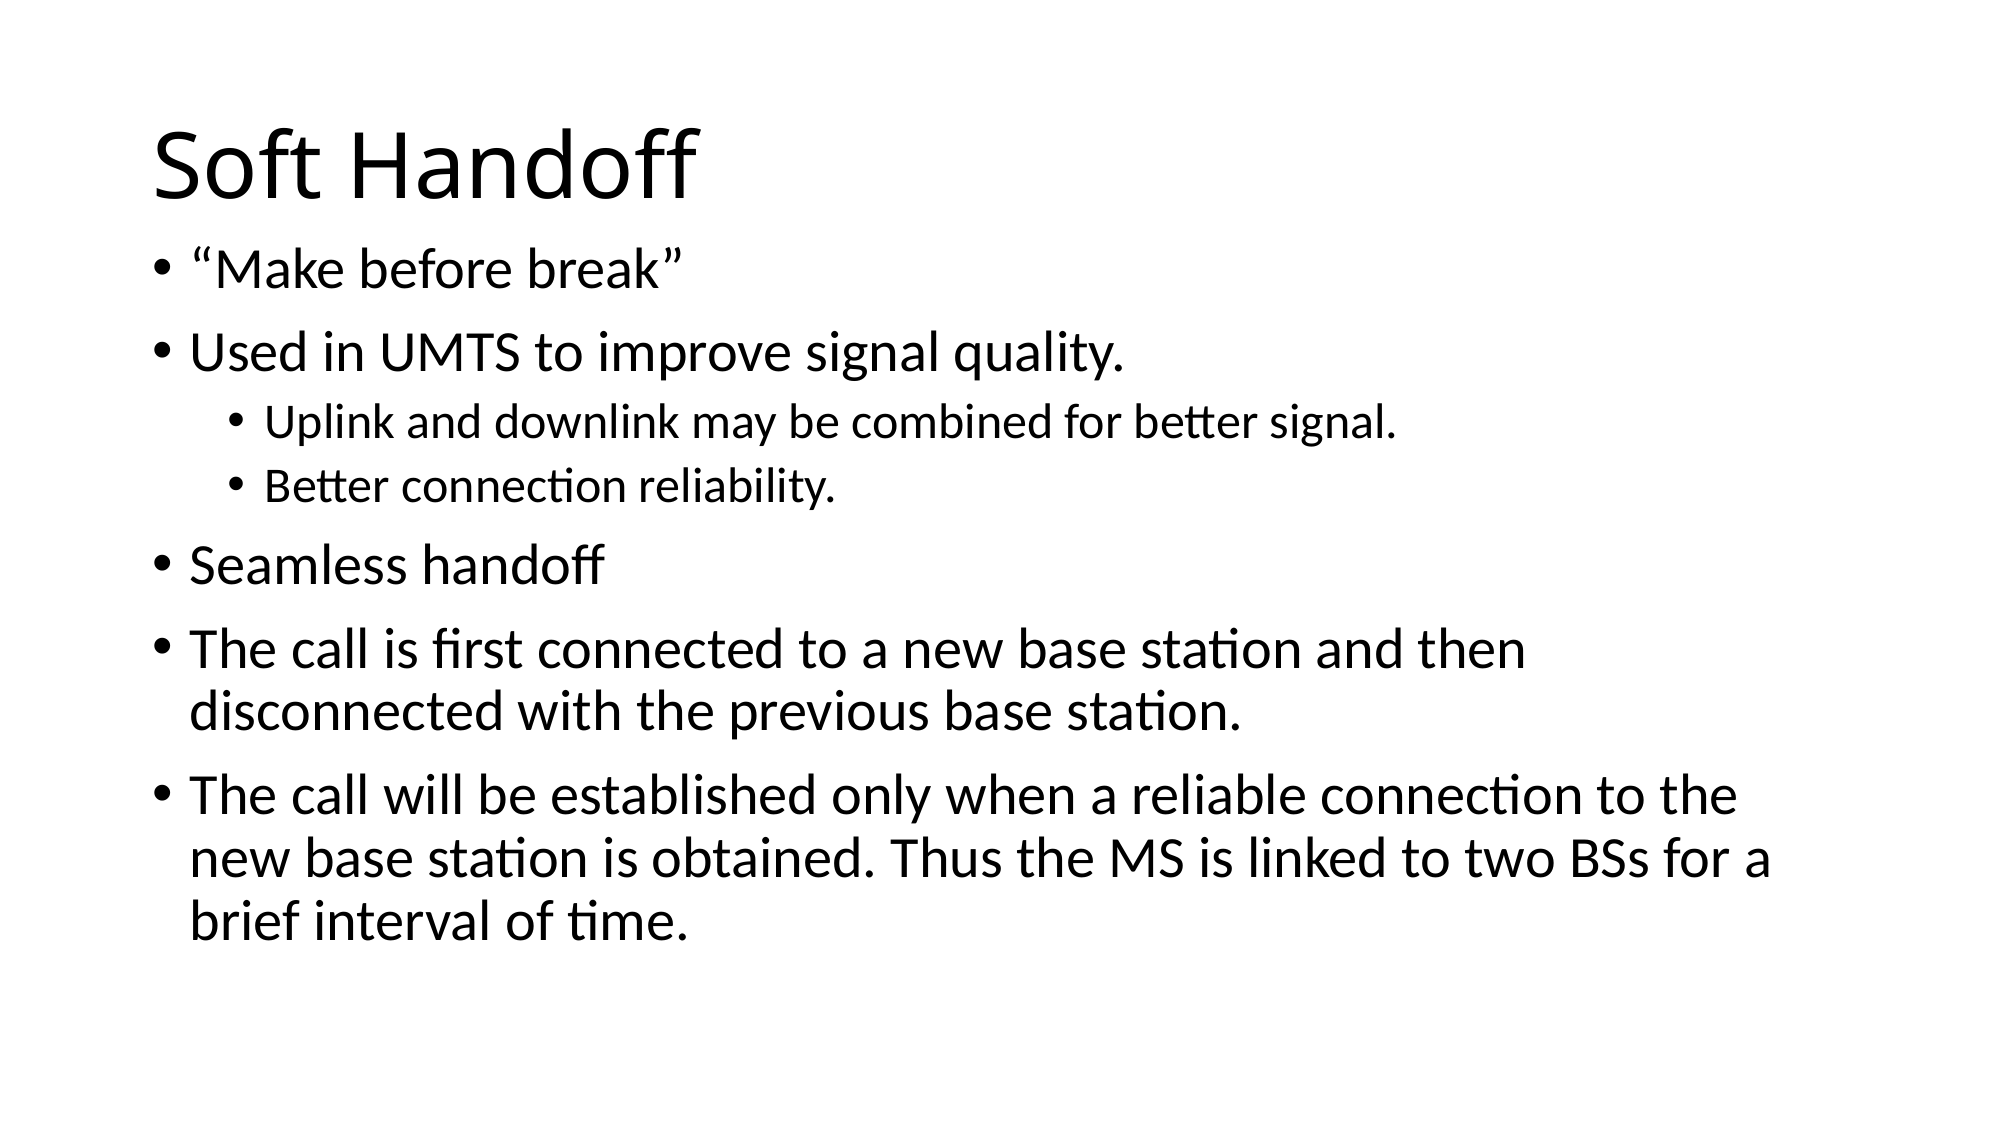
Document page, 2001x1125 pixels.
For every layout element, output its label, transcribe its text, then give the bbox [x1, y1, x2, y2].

list “Make before break” Used in UMTS to improve signal quality. Uplink and downlink may be combined for better signal. Better connection reliability. Seamless handoff The call is first connected to a new base station and then disconnected with the previous base station. The call will be established only when a reliable connection to the new base station is obtained. Thus the MS is linked to two BSs for a brief interval of time. [137, 230, 1863, 1014]
title Soft Handoff [137, 59, 1863, 230]
